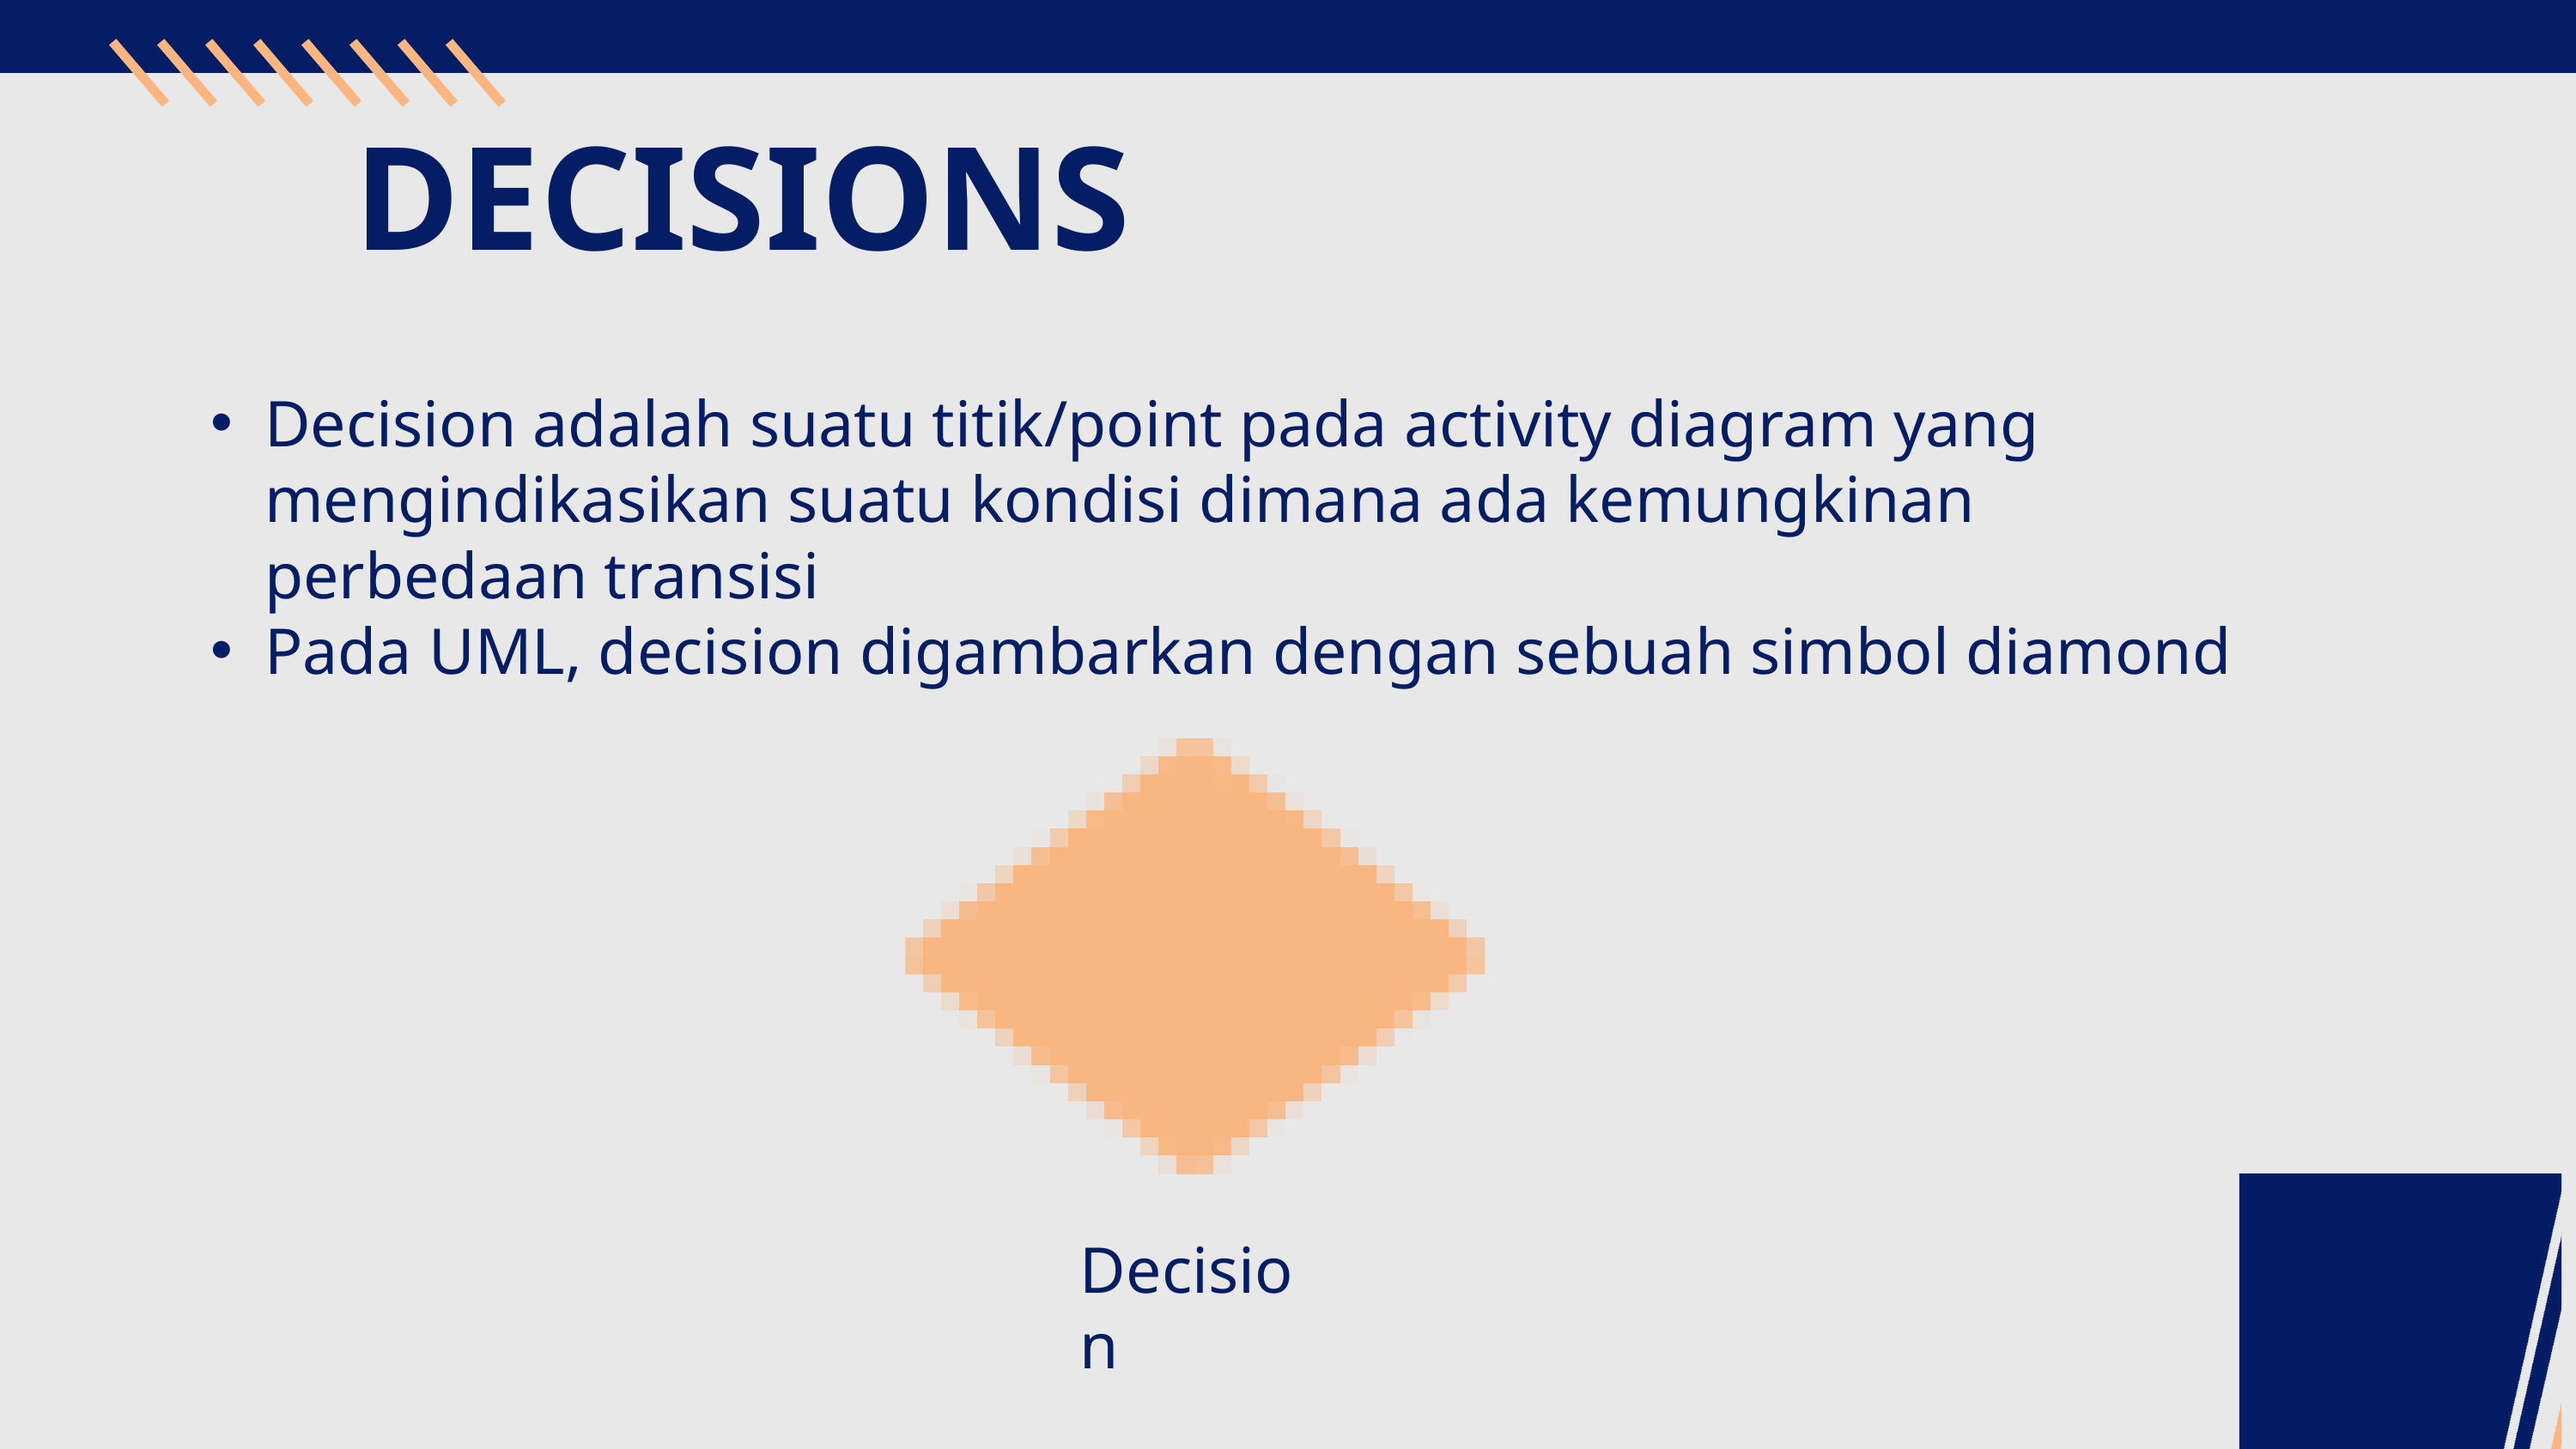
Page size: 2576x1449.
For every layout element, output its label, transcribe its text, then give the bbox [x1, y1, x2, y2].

text_box DECISIONS [144, 106, 1341, 279]
text_box [905, 763, 1485, 1174]
text_box [2239, 1173, 2562, 1449]
text_box Decision adalah suatu titik/point pada activity diagram yang mengindikasikan suatu kondisi dimana ada kemungkinan perbedaan transisi Pada UML, decision digambarkan dengan sebuah simbol diamond [157, 383, 2274, 763]
text_box Decision [1079, 1229, 1311, 1382]
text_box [0, 0, 2576, 74]
